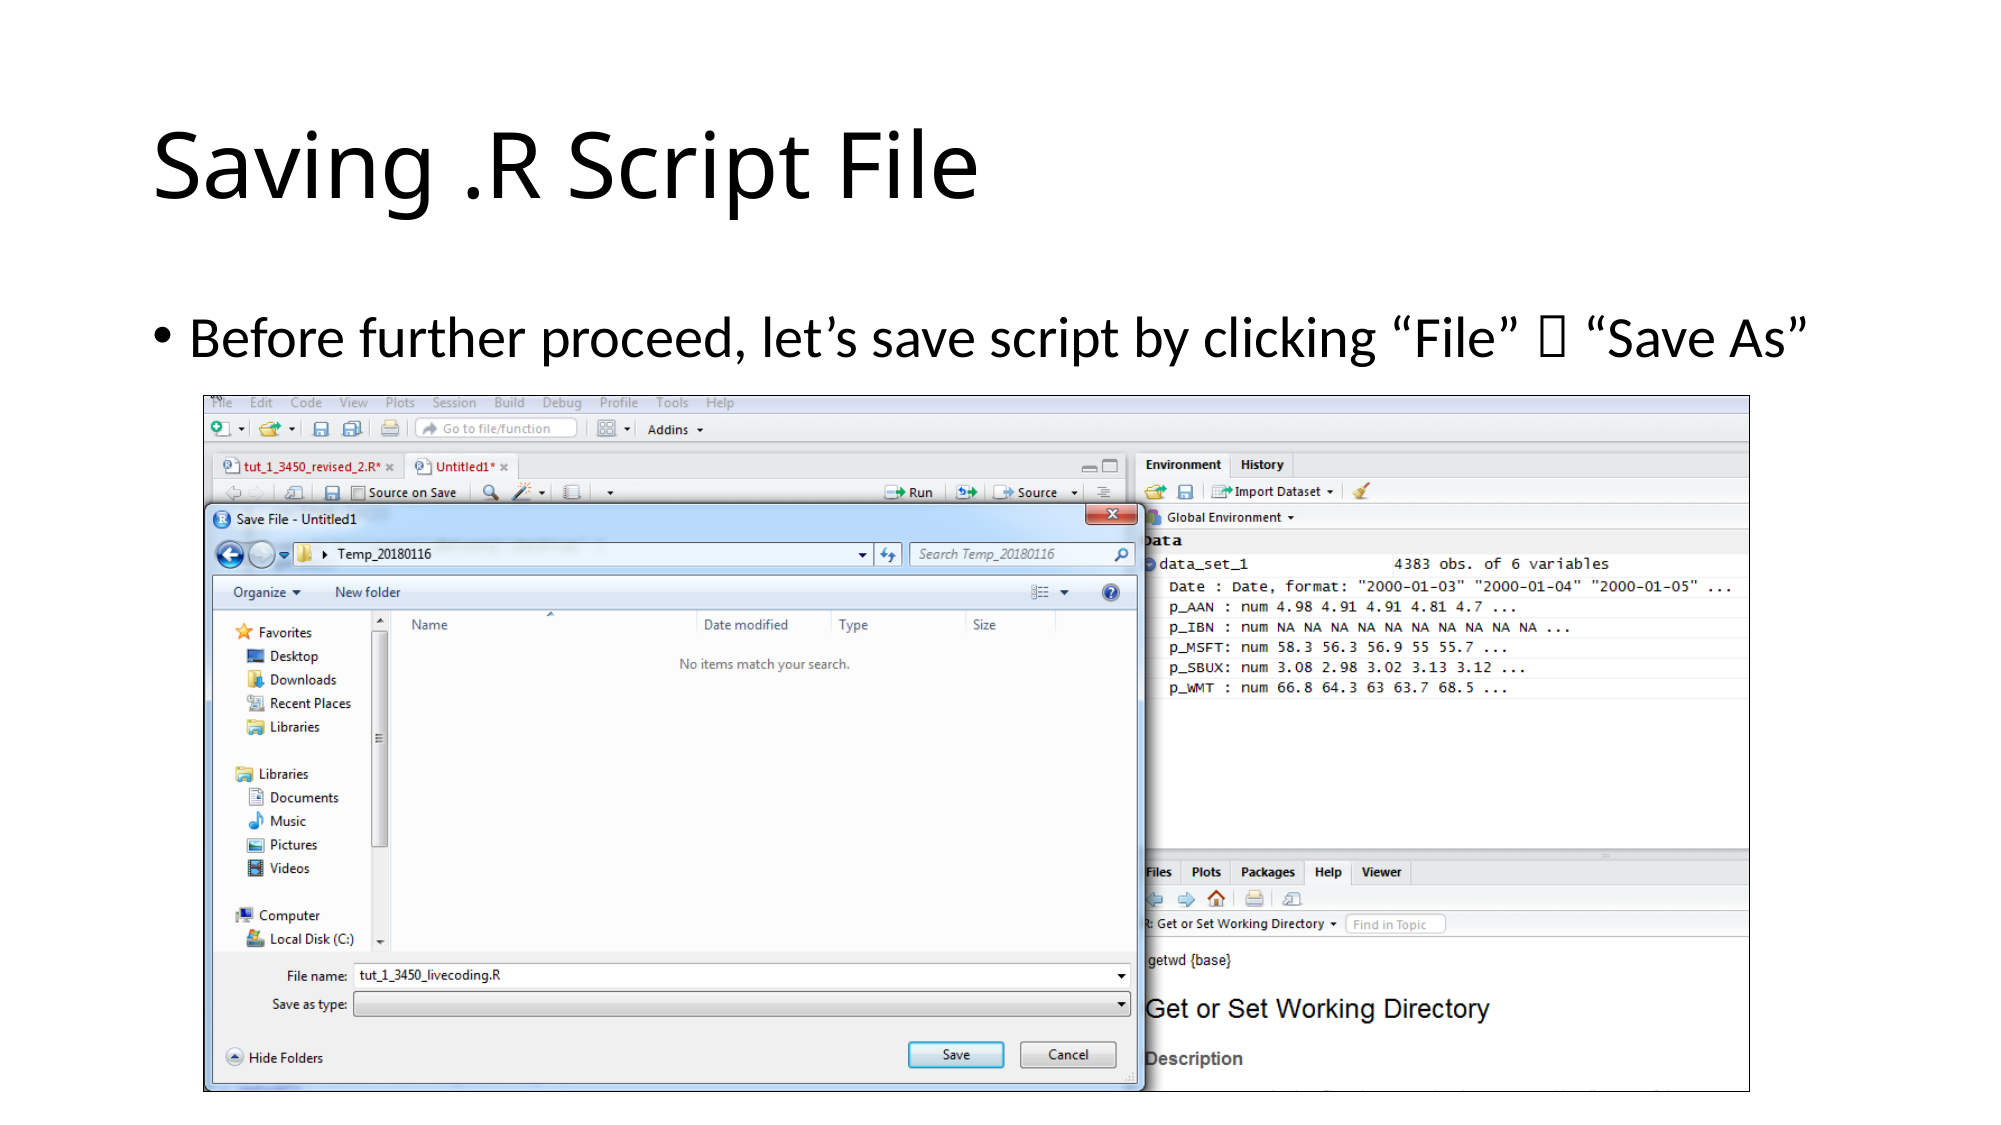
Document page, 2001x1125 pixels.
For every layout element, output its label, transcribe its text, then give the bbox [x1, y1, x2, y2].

title Saving .R Script File [137, 59, 1863, 278]
list Before further proceed, let’s save script by clicking “File”  “Save As” [137, 299, 1863, 1014]
picture [202, 395, 1750, 1092]
